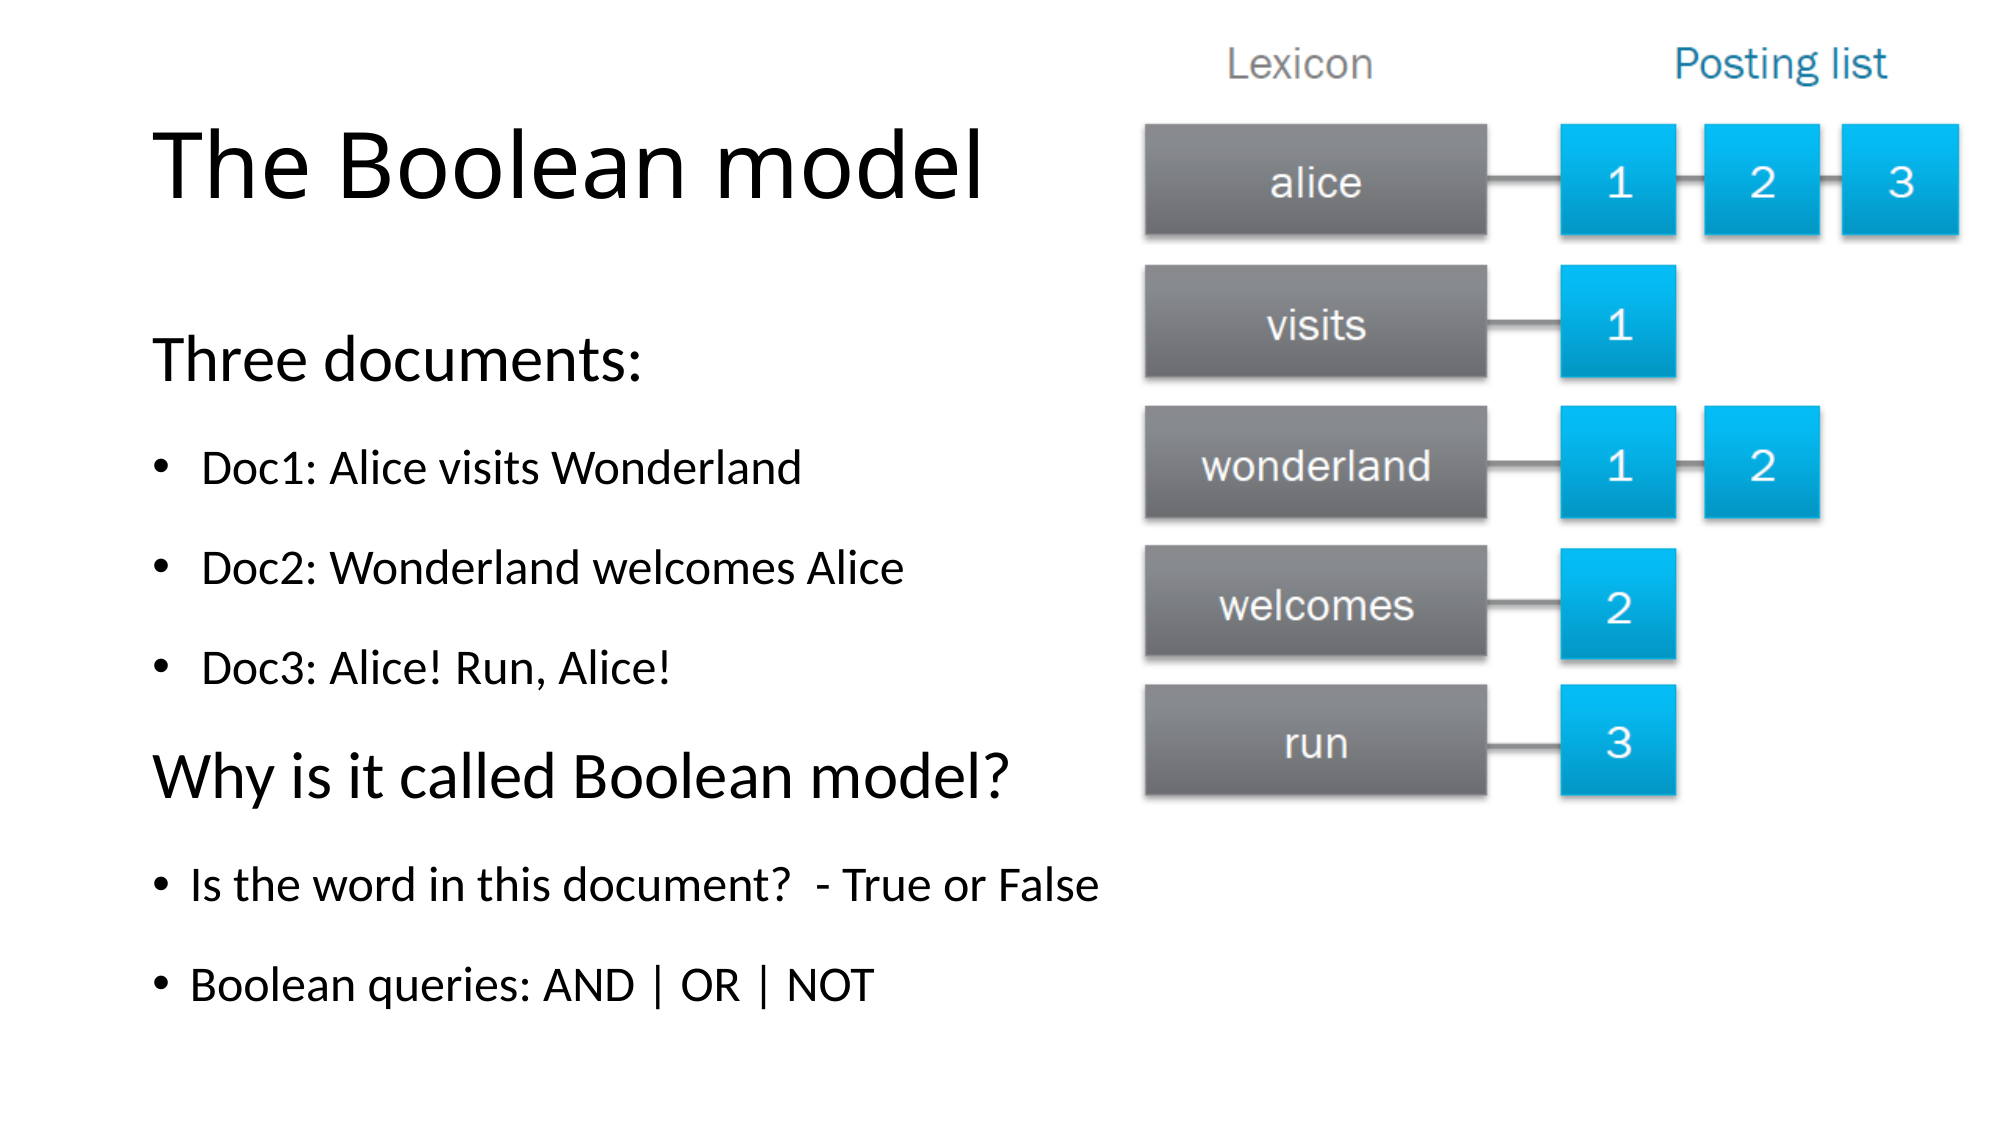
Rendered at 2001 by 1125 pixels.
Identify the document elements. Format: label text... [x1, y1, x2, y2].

title The Boolean model [137, 59, 1099, 278]
picture [1099, 0, 2000, 871]
list Three documents: Doc1: Alice visits Wonderland Doc2: Wonderland welcomes Alice Doc3: Alice! Run, Alice! Why is it called Boolean model? Is the word in this document? - True or False Boolean queries: AND | OR | NOT [137, 316, 1863, 1125]
